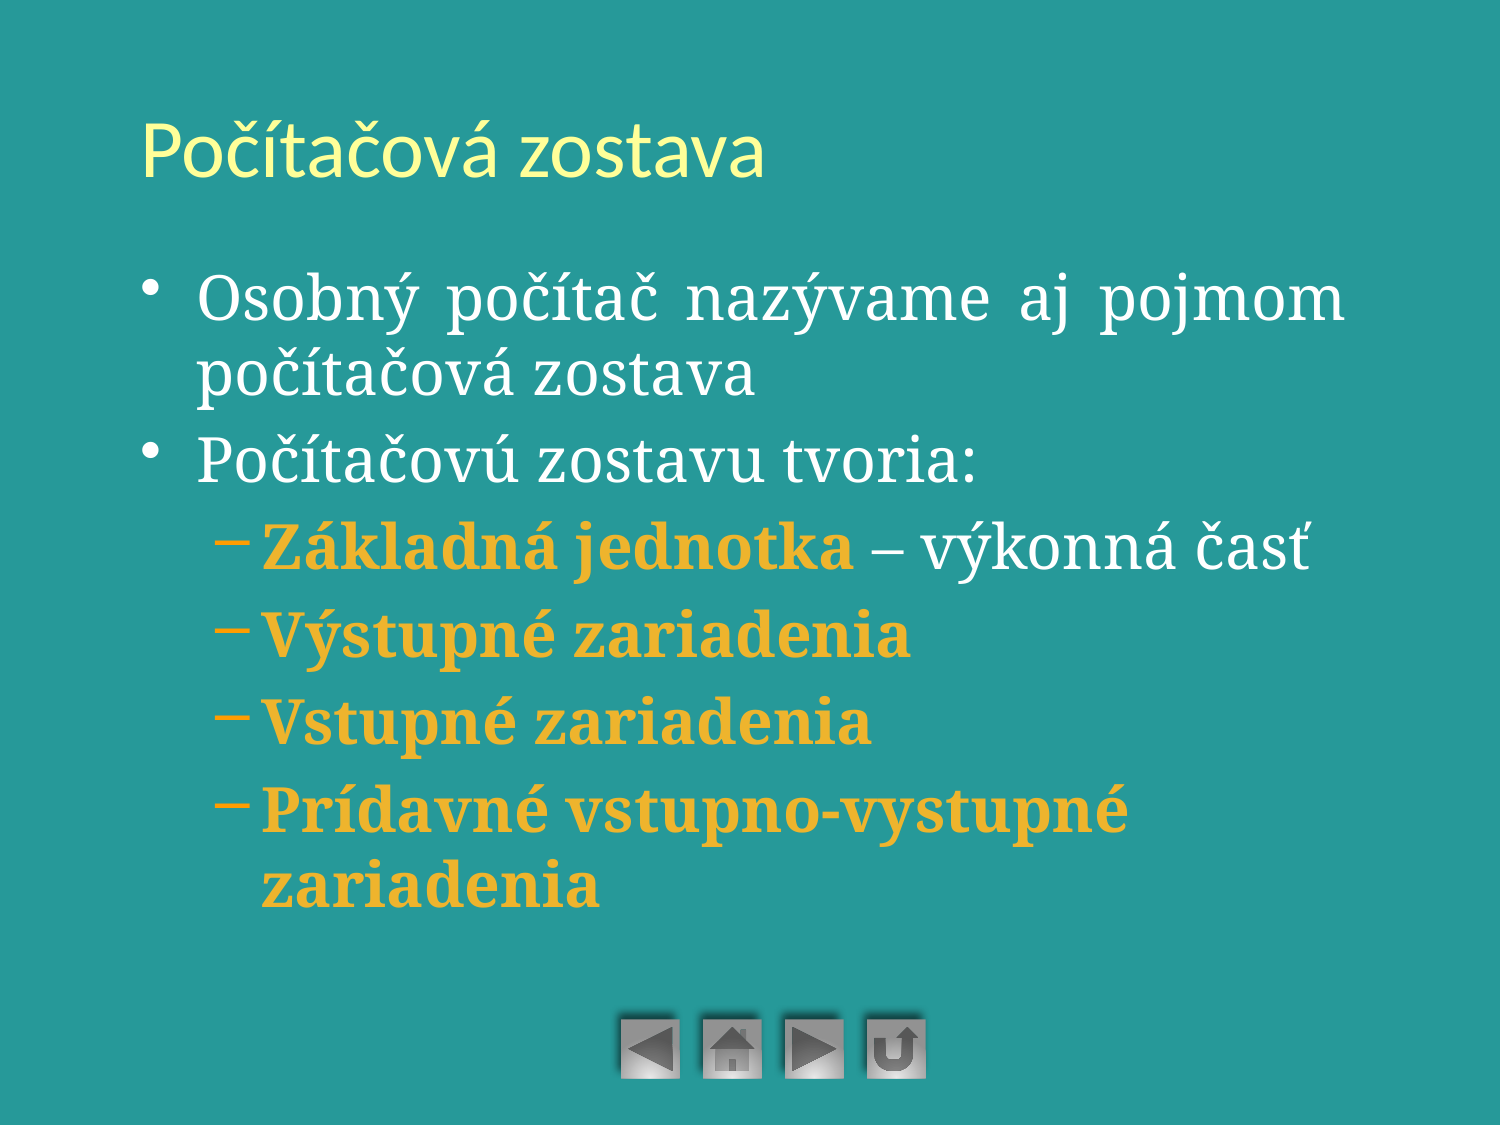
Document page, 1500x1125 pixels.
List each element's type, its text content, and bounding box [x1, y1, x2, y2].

text_box [785, 1019, 844, 1079]
text_box [867, 1019, 926, 1079]
text_box [621, 1019, 680, 1079]
title Počítačová zostava [124, 49, 1363, 238]
text_box [703, 1019, 762, 1079]
list Osobný počítač nazývame aj pojmom počítačová zostava Počítačovú zostavu tvoria: Základná jednotka – výkonná časť Výstupné zariadenia Vstupné zariadenia Prídavné vstupno-vystupné zariadenia [124, 249, 1363, 1044]
